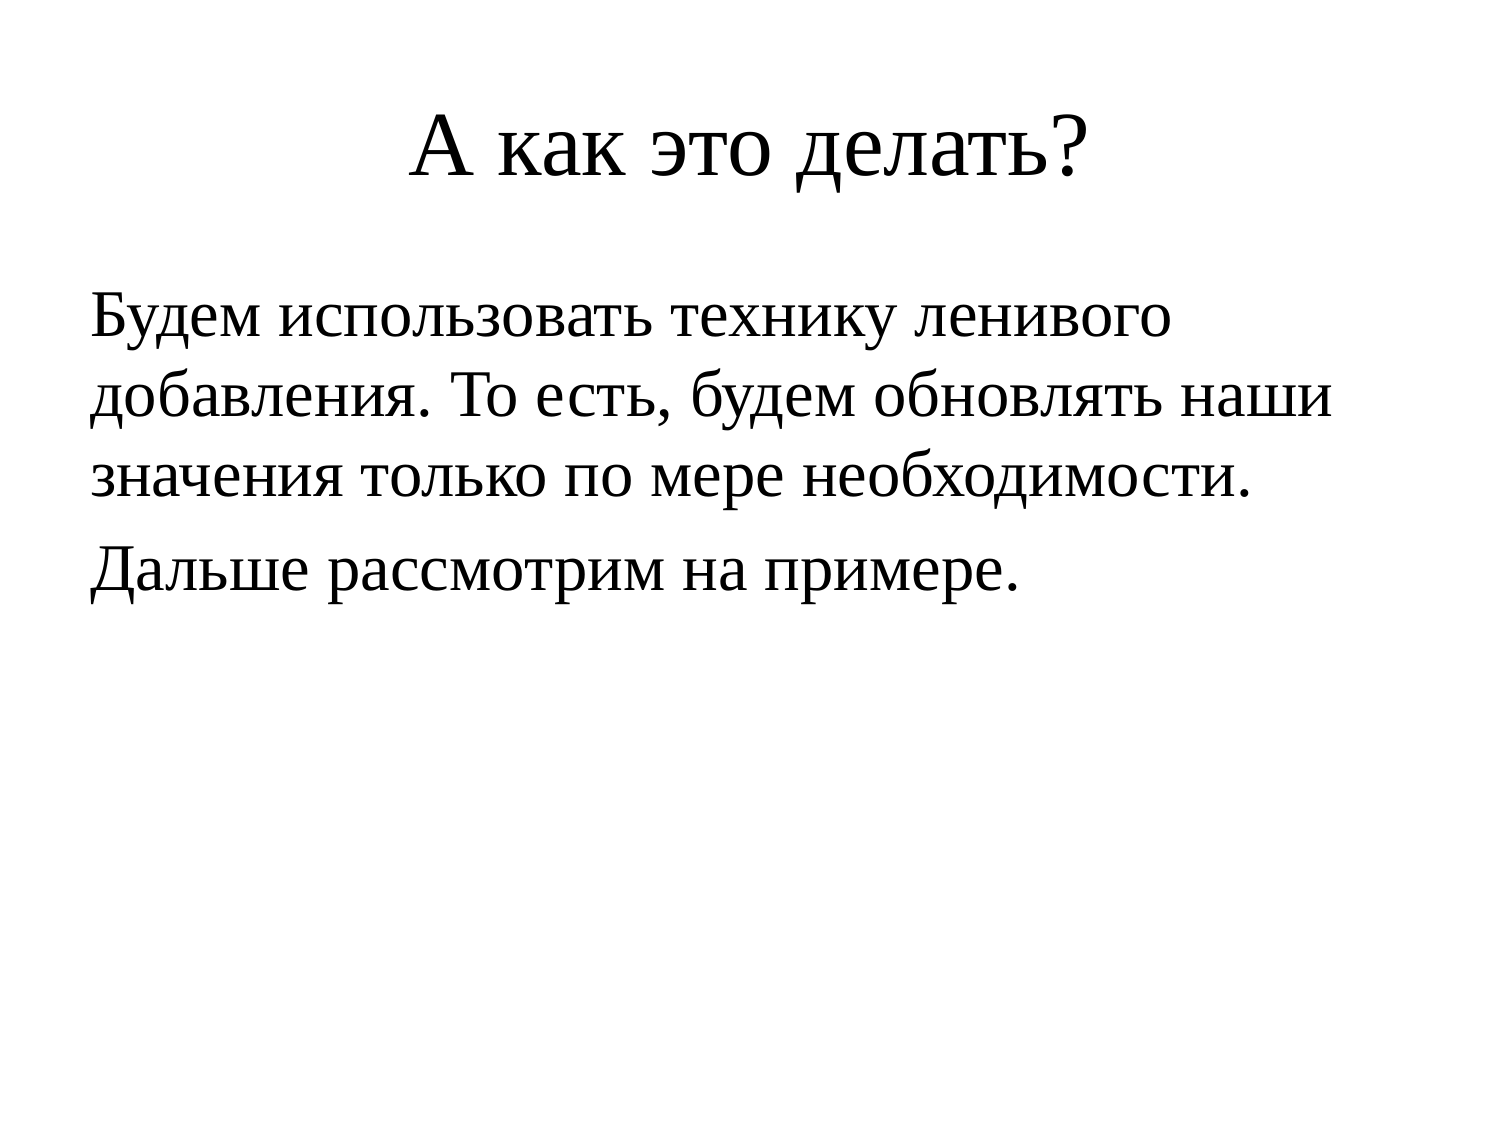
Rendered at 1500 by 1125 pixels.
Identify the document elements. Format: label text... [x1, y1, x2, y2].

list Будем использовать технику ленивого добавления. То есть, будем обновлять наши значения только по мере необходимости. Дальше рассмотрим на примере. [75, 262, 1425, 1005]
title А как это делать? [75, 45, 1425, 233]
